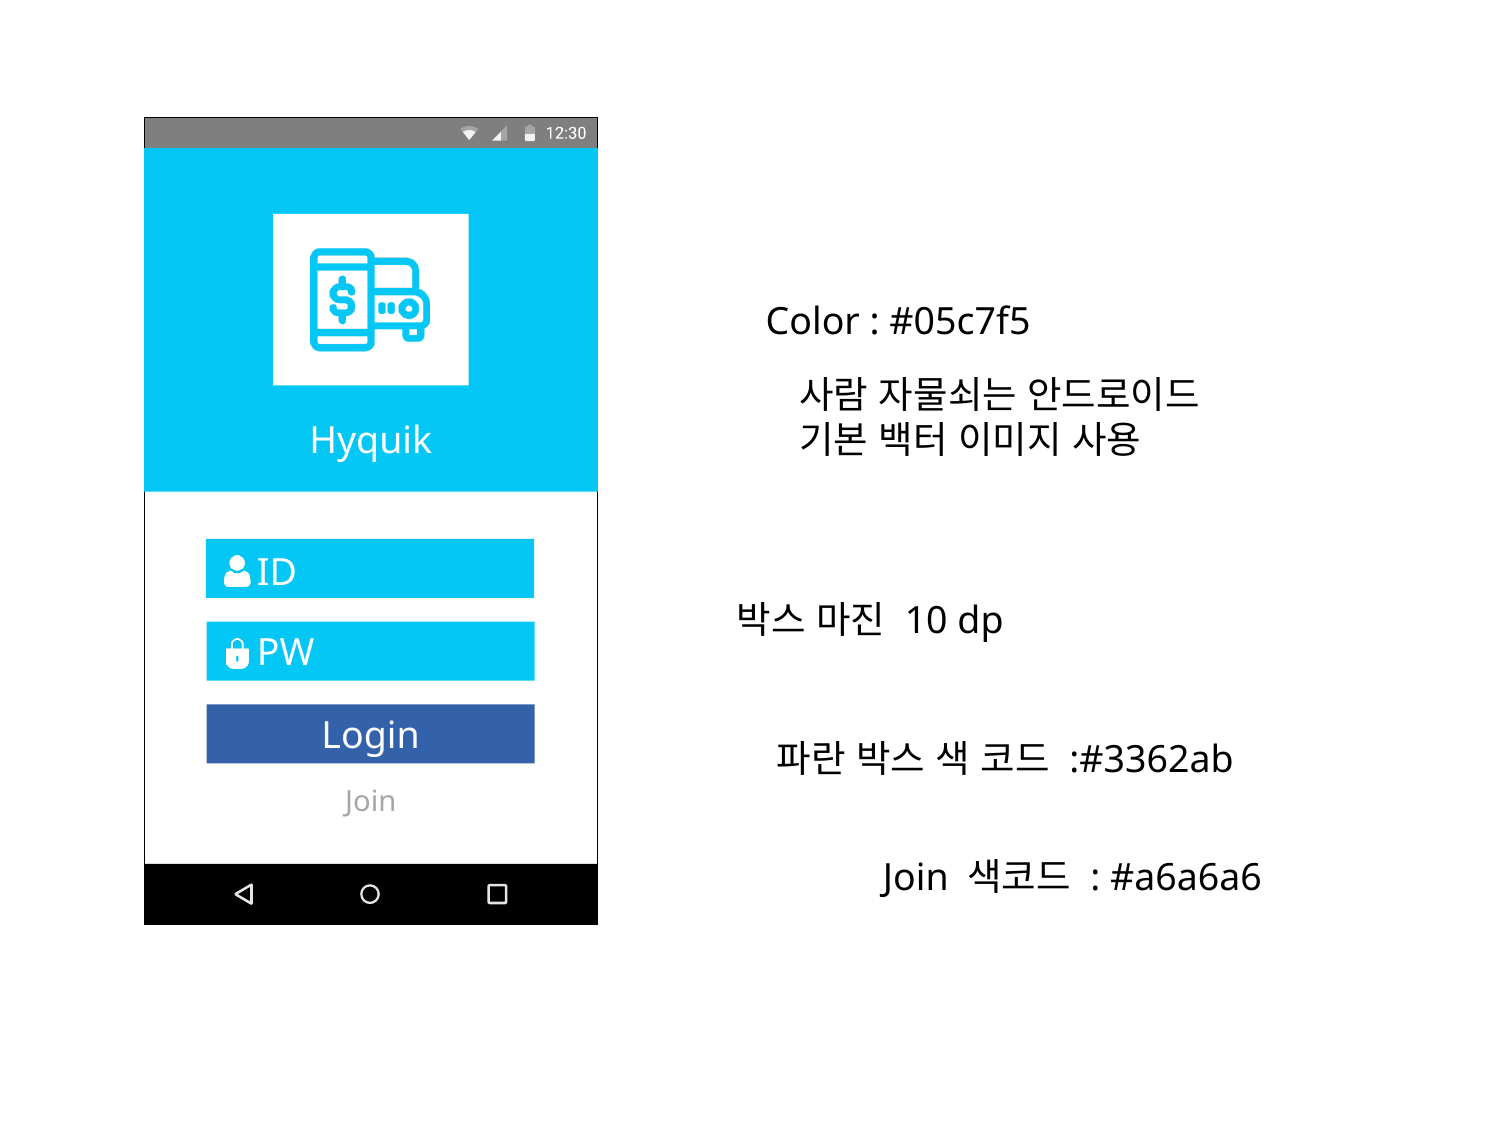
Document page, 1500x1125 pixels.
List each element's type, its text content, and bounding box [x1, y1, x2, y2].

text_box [143, 117, 599, 925]
picture [318, 337, 367, 343]
picture [310, 239, 430, 297]
text_box Join 색코드 : #a6a6a6 [868, 845, 1277, 906]
picture [310, 325, 430, 359]
text_box 사람 자물쇠는 안드로이드 기본 백터 이미지 사용 [784, 363, 1226, 469]
text_box Color : #05c7f5 [750, 289, 1056, 350]
picture [318, 271, 367, 328]
picture [375, 266, 412, 287]
text_box 박스 마진 10 dp [722, 588, 1019, 694]
picture [318, 256, 367, 263]
picture [230, 556, 244, 570]
picture [226, 642, 248, 668]
picture [224, 572, 250, 586]
text_box 파란 박스 색 코드 :#3362ab [762, 727, 1249, 788]
picture [375, 296, 423, 322]
